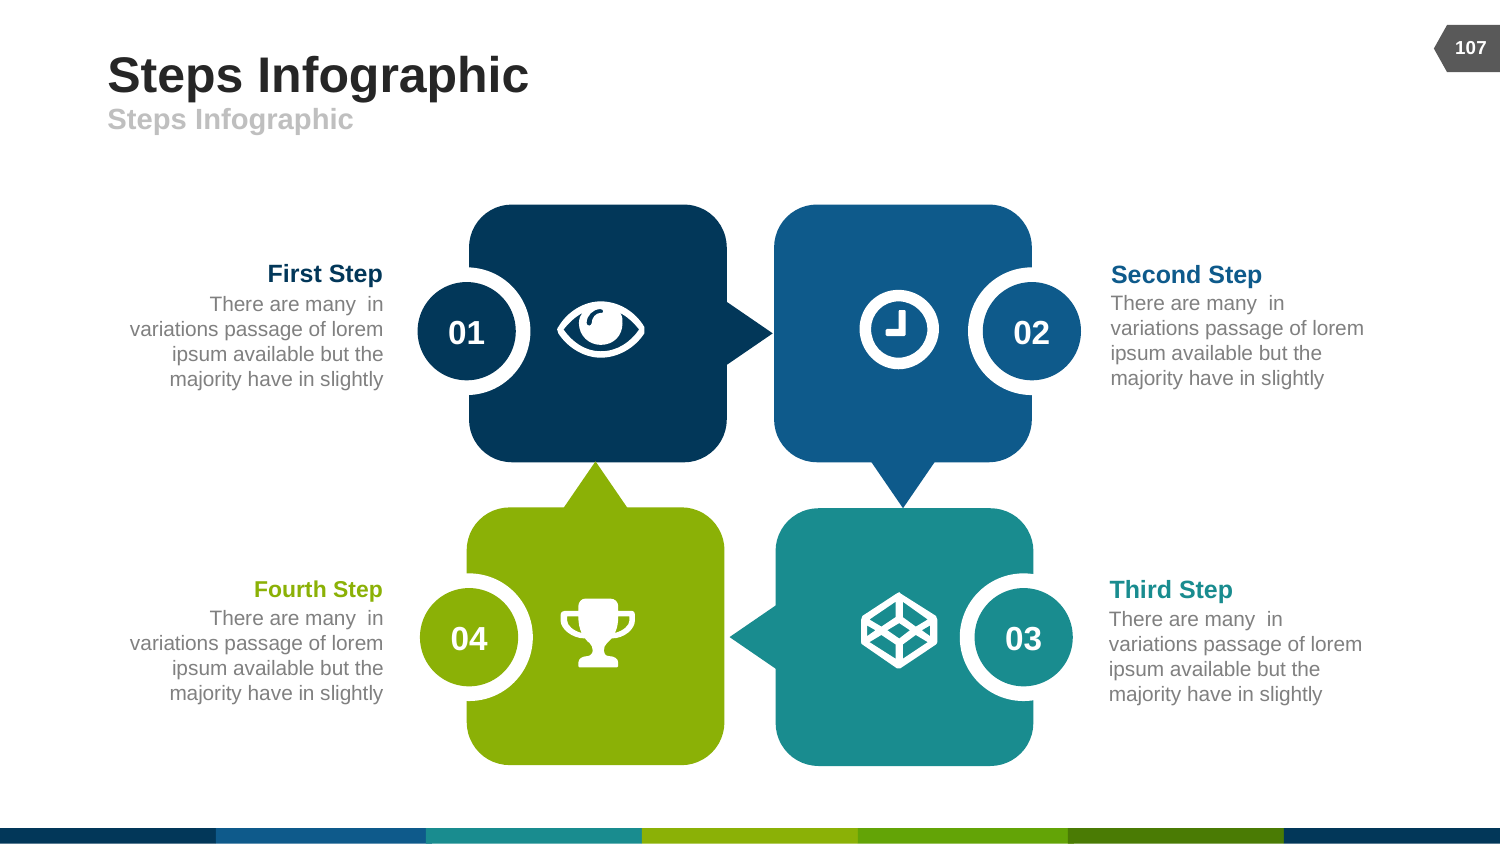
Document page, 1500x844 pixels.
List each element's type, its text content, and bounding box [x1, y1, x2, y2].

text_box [491, 181, 750, 486]
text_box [1108, 573, 1365, 707]
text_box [752, 484, 1011, 790]
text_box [118, 574, 384, 707]
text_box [967, 267, 1096, 396]
title Steps Infographic [107, 43, 1033, 102]
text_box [116, 257, 384, 392]
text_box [959, 573, 1088, 702]
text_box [404, 573, 534, 702]
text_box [773, 204, 1033, 509]
list Steps Infographic [107, 101, 783, 135]
slide_number 107 [1439, 24, 1500, 70]
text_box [466, 461, 725, 766]
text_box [1110, 257, 1374, 392]
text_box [402, 267, 531, 396]
